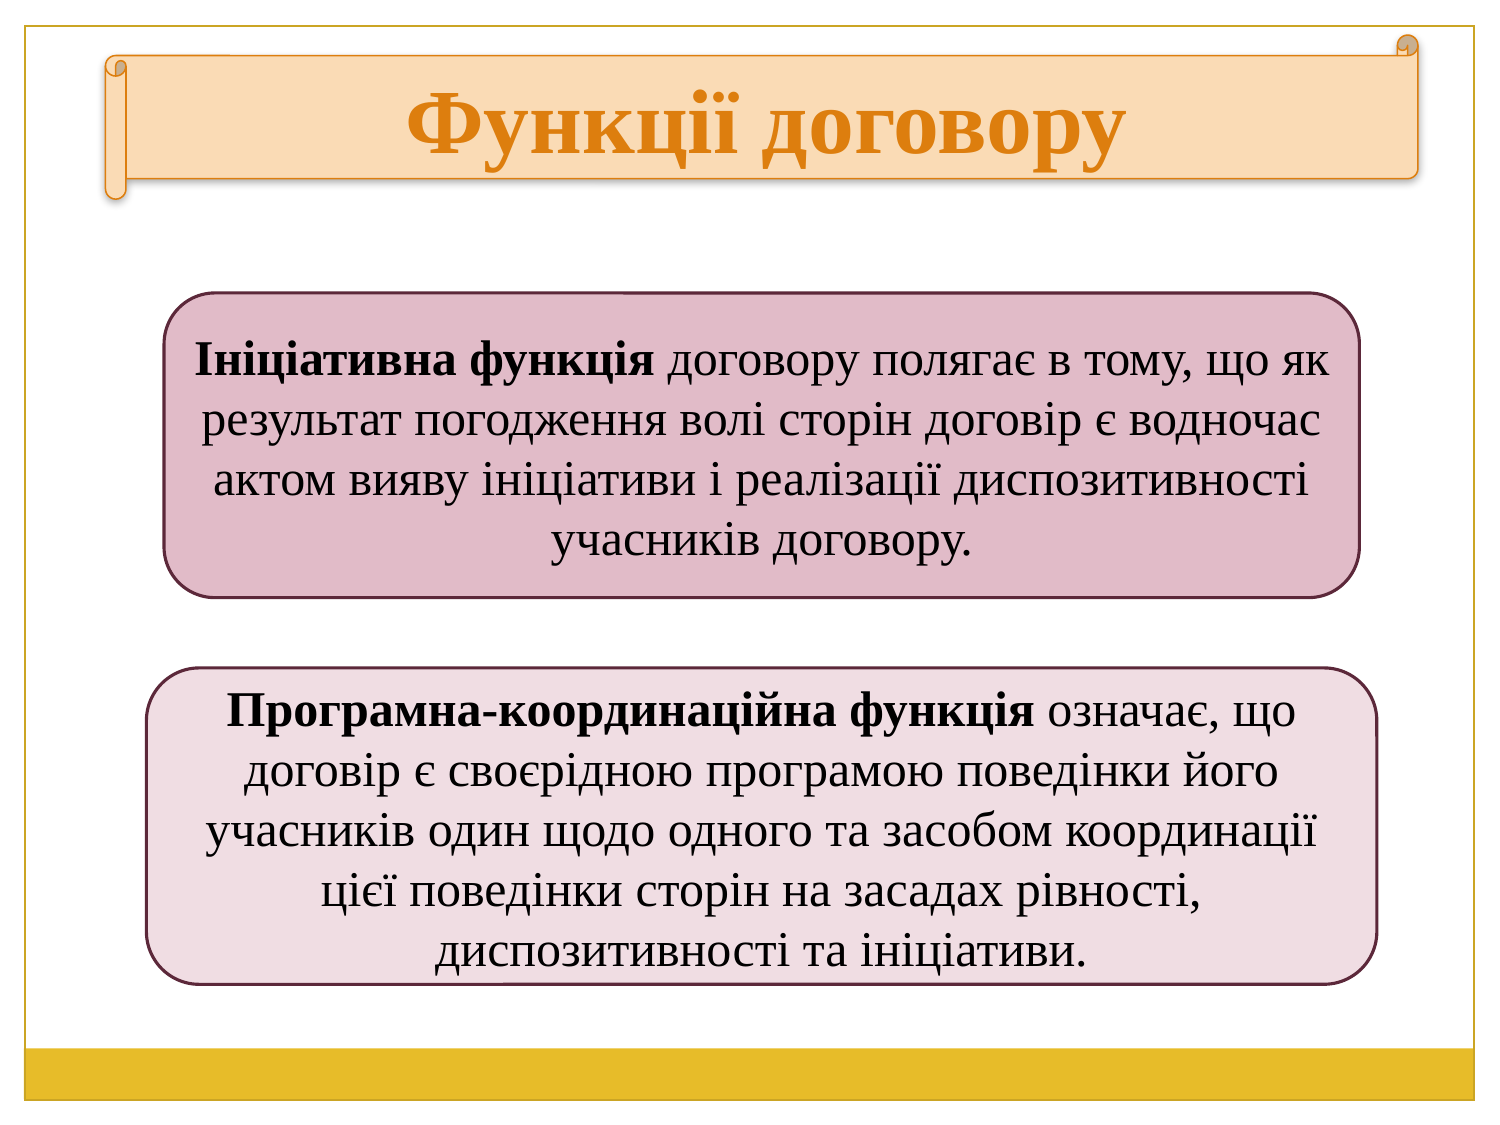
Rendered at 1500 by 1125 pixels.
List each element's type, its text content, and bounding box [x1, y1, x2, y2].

text_box Функції договору [104, 34, 1419, 200]
text_box Ініціативна функція договору полягає в тому, що як результат погодження волі сторін договір є водночас актом вияву ініціативи і реалізації диспозитивності учасників договору. [163, 291, 1361, 599]
text_box Програмна-координаційна функція означає, що договір є своєрідною програмою поведінки його учасників один щодо одного та засобом координації цієї поведінки сторін на засадах рівності, диспозитивності та ініціативи. [145, 666, 1378, 986]
